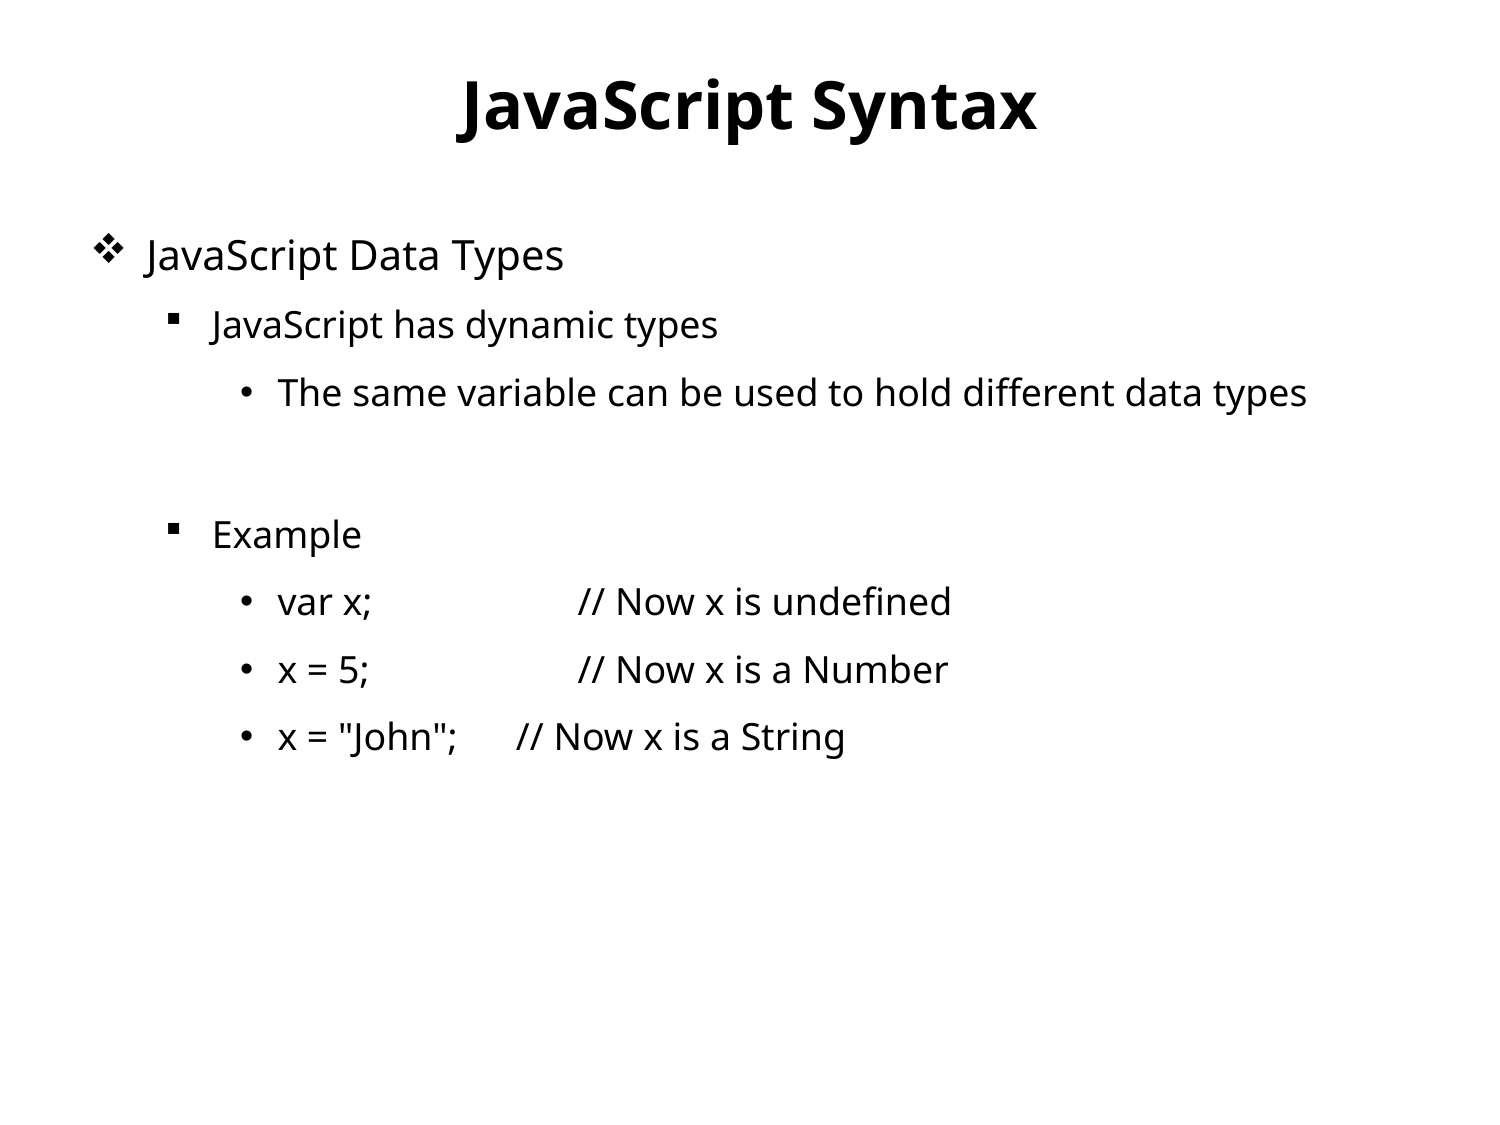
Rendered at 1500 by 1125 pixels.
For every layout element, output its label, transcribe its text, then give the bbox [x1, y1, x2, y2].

list JavaScript Data Types JavaScript has dynamic types The same variable can be used to hold different data types Example var x; // Now x is undefined x = 5; // Now x is a Number x = "John"; // Now x is a String [75, 196, 1425, 1071]
title JavaScript Syntax [75, 45, 1425, 161]
